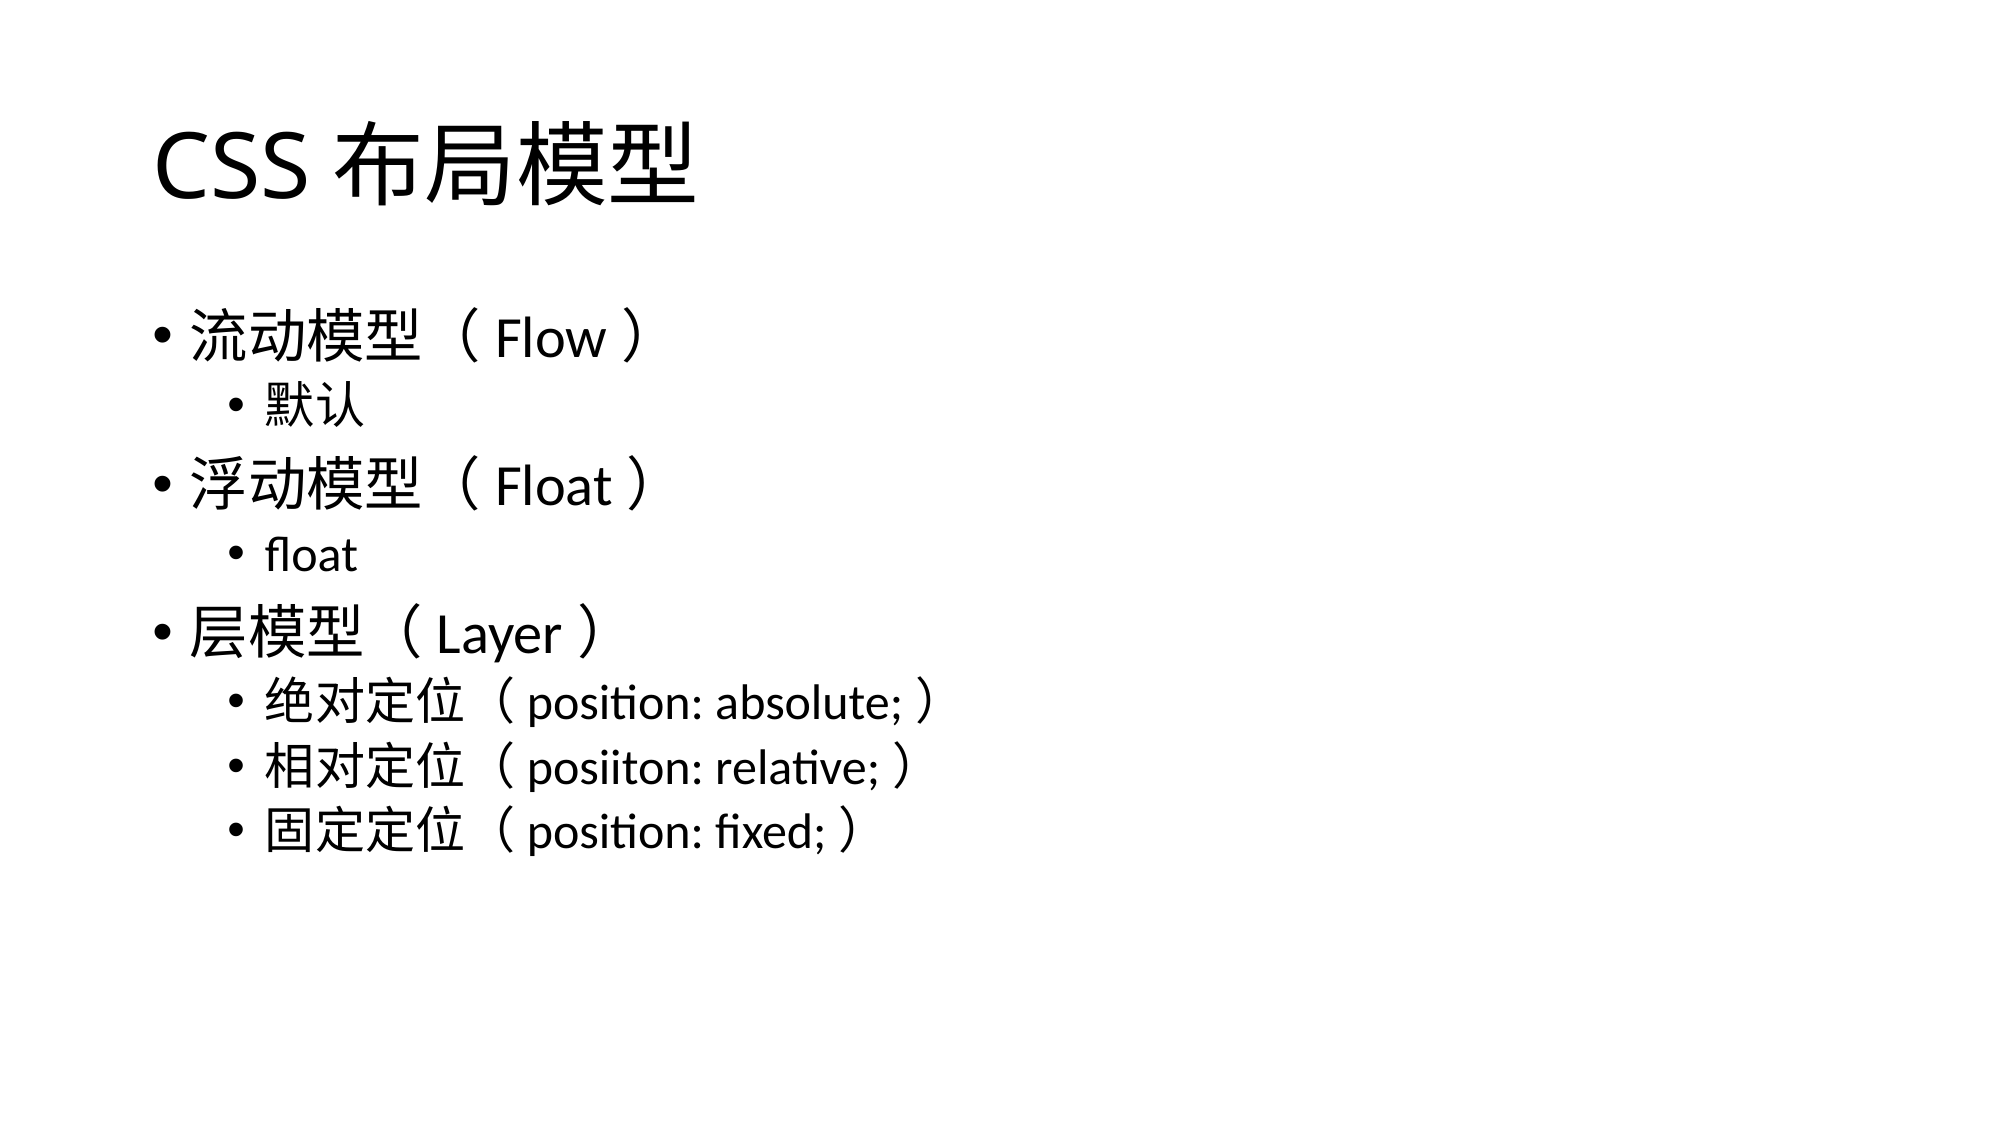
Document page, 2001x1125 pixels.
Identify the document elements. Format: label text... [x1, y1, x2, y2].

title CSS布局模型 [137, 59, 1863, 278]
list 流动模型（Flow） 默认 浮动模型（Float） float 层模型（Layer） 绝对定位（position: absolute;） 相对定位（posiiton: relative;） 固定定位（position: fixed;） [137, 299, 1863, 1014]
